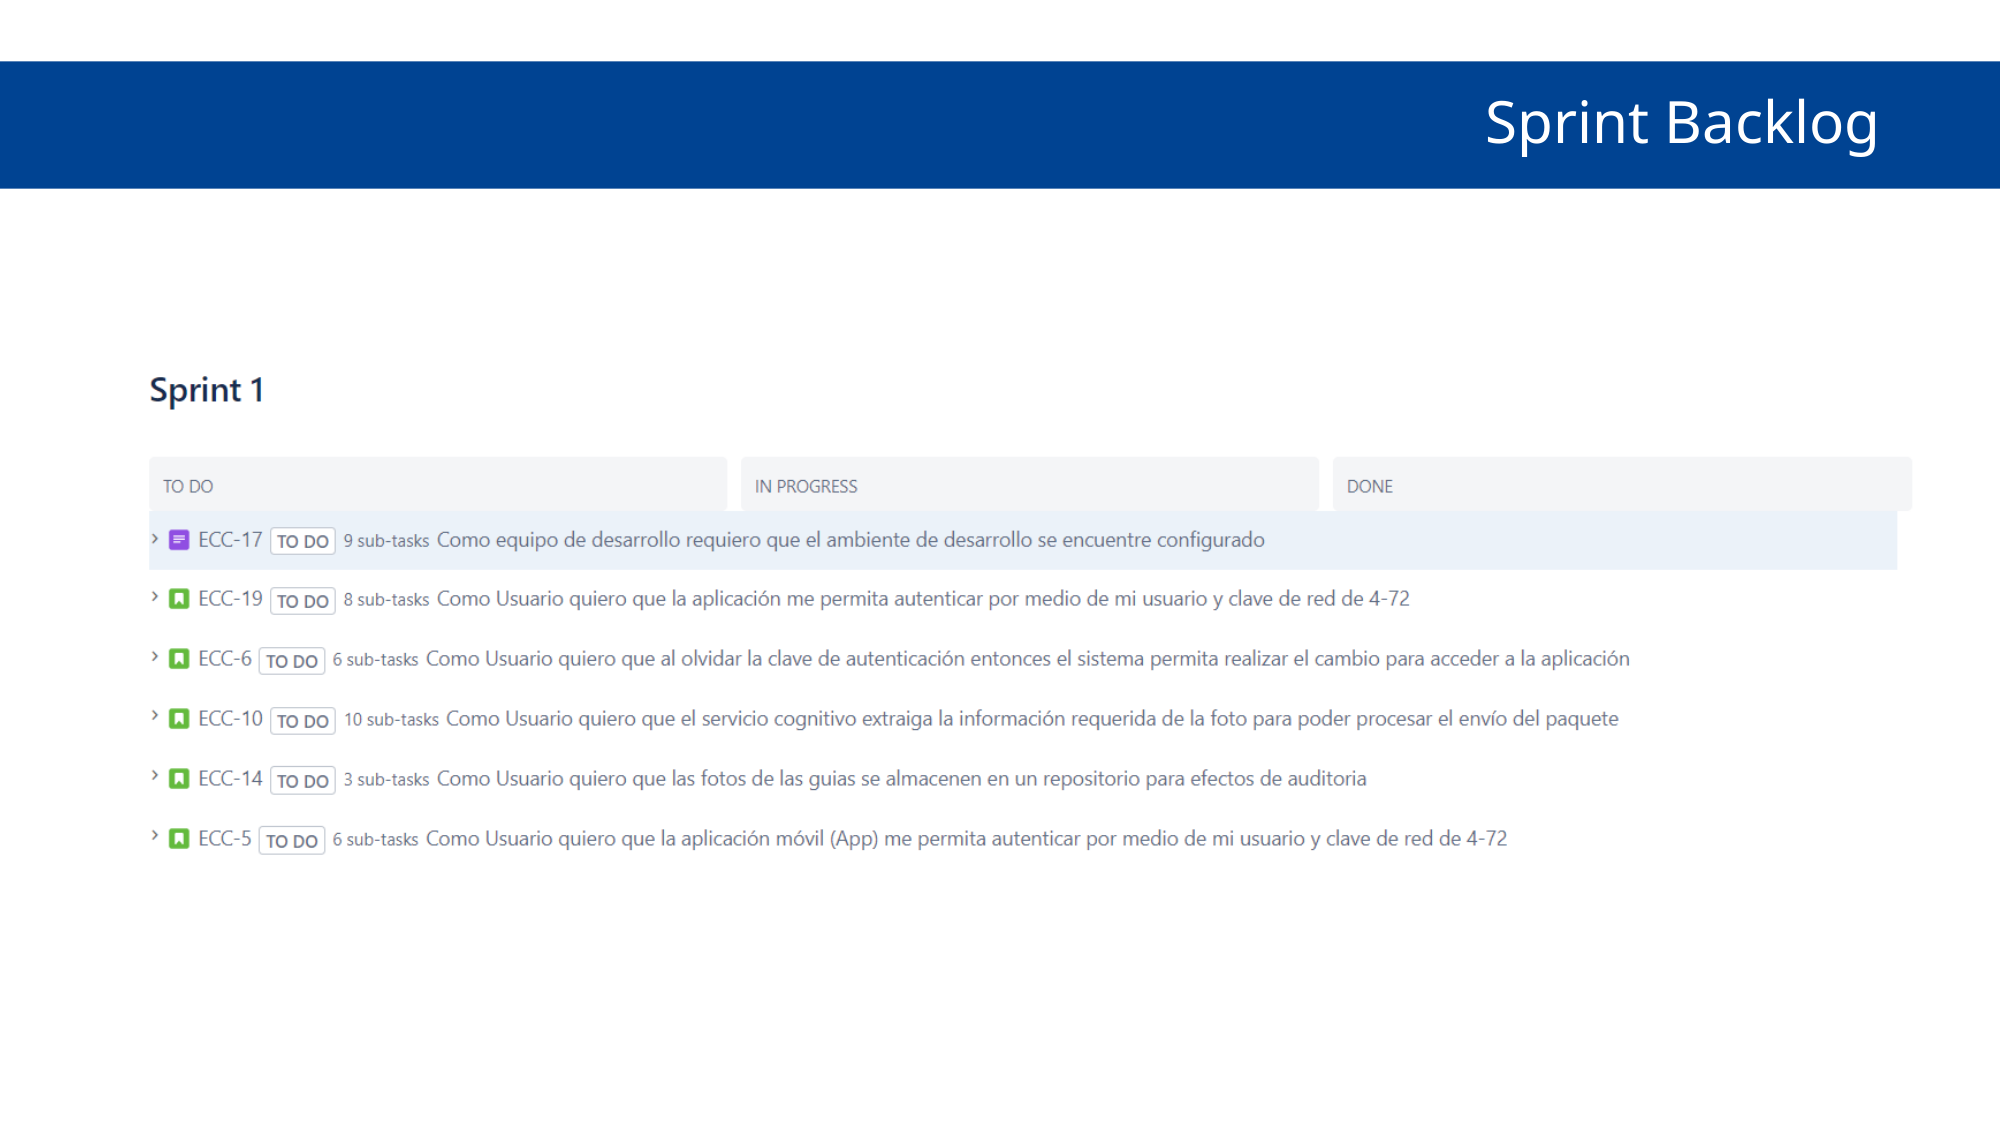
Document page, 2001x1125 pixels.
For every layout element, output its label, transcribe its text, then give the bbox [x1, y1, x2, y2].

picture [132, 360, 1925, 924]
text_box [0, 61, 1366, 189]
title Sprint Backlog [1366, 43, 2000, 208]
